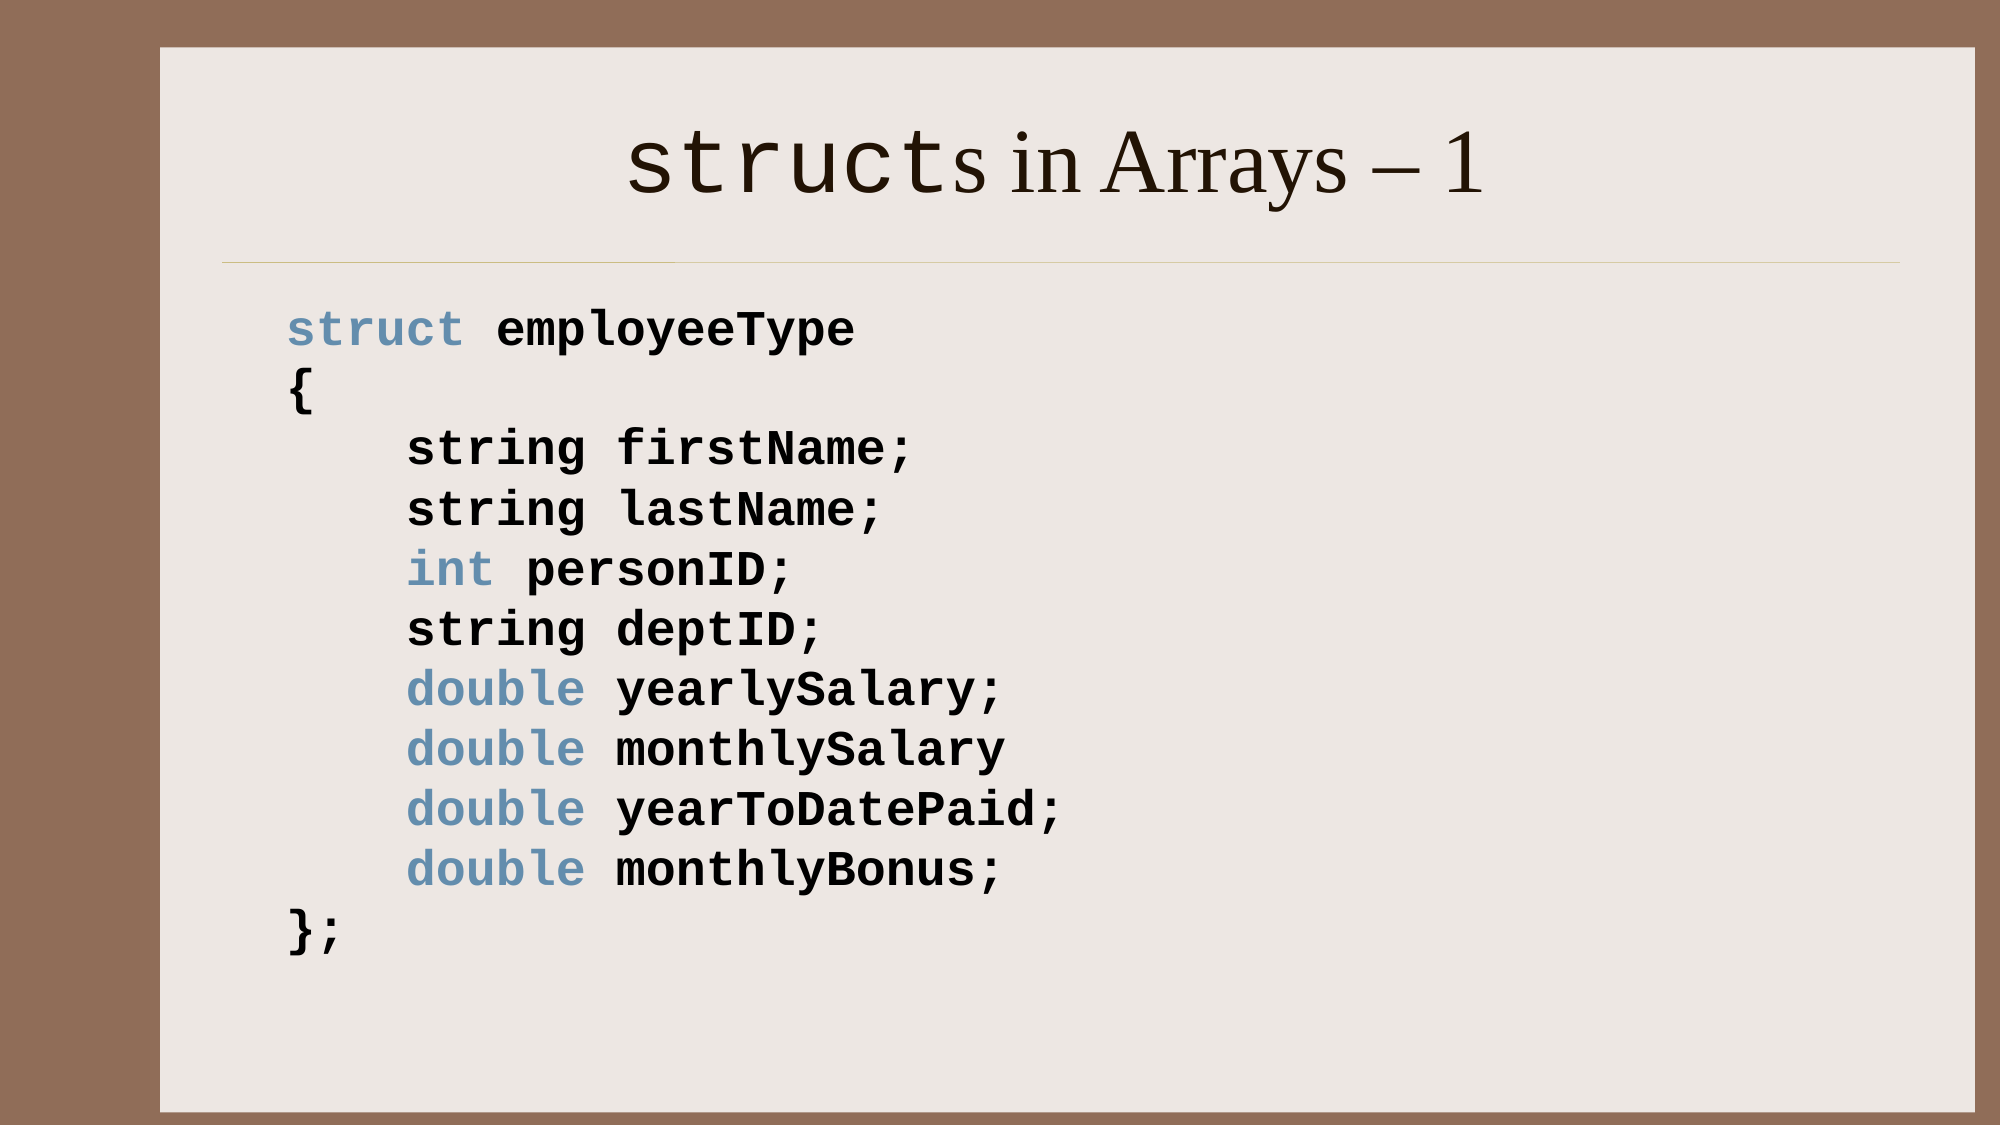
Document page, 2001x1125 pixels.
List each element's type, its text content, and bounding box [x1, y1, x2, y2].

title structs in Arrays – 1 [233, 62, 1900, 250]
list struct employeeType { string firstName; string lastName; int personID; string deptID; double yearlySalary; double monthlySalary double yearToDatePaid; double monthlyBonus; }; [233, 287, 1900, 963]
